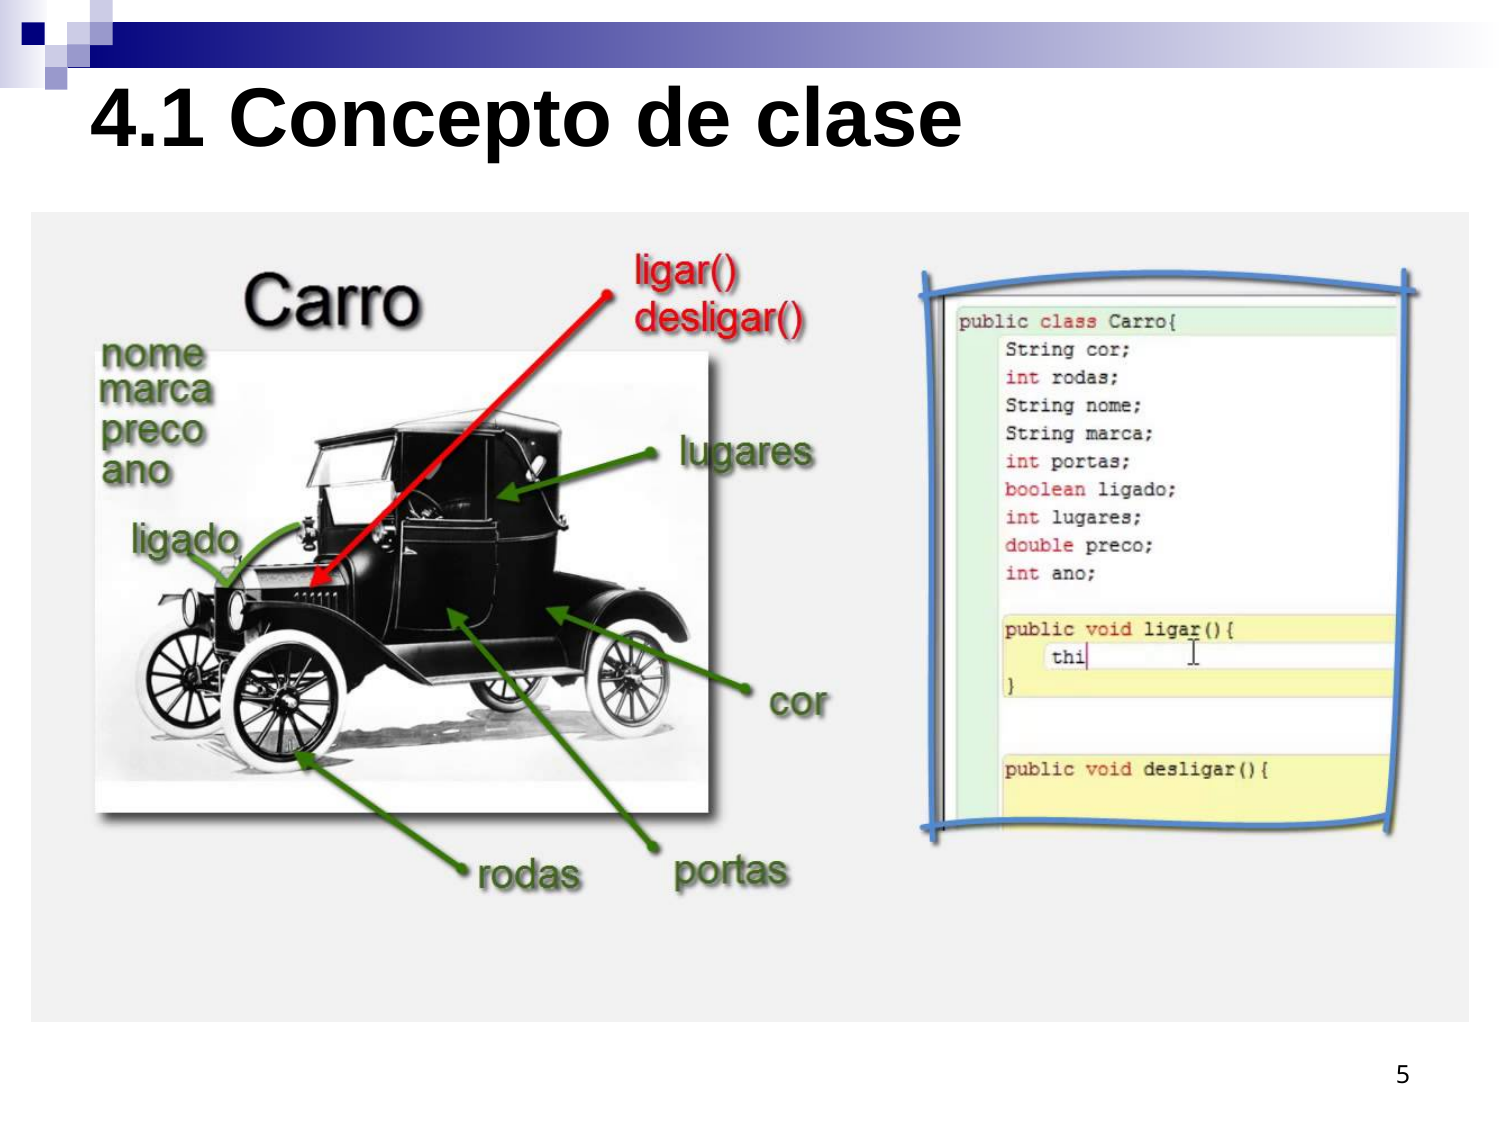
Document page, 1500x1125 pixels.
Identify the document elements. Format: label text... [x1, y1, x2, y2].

text_box 4.1 Concepto de clase [74, 1, 1425, 211]
slide_number 5 [1074, 1030, 1426, 1101]
picture [30, 212, 1470, 1022]
